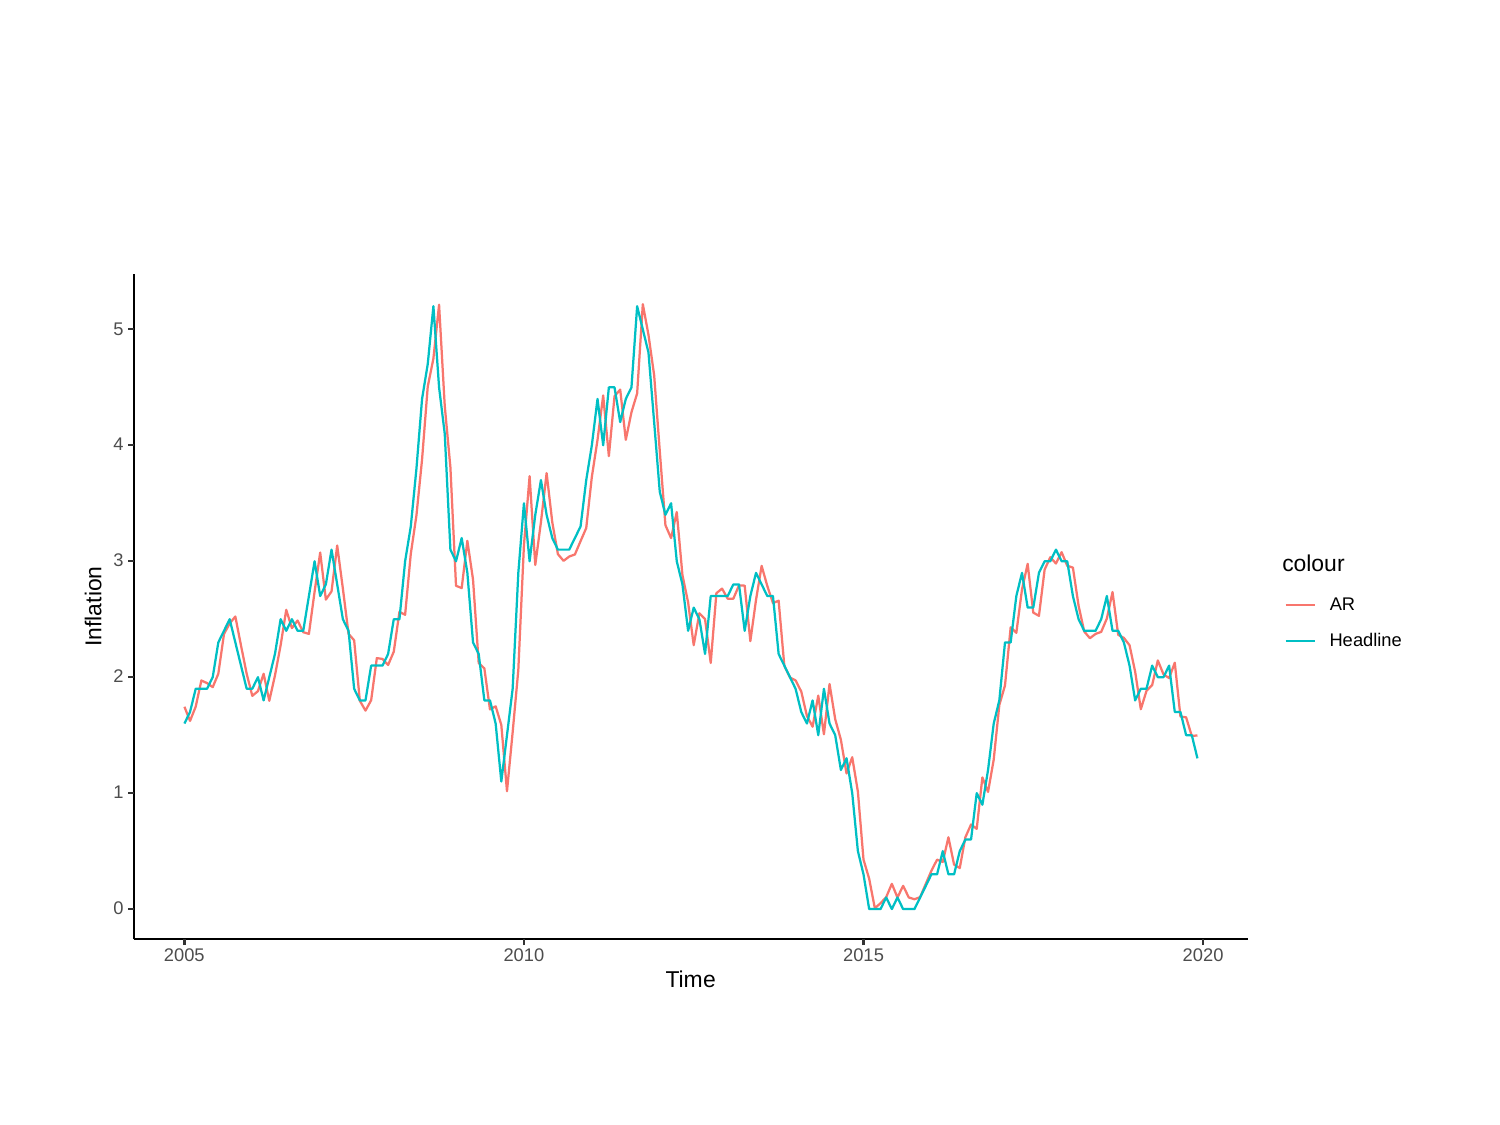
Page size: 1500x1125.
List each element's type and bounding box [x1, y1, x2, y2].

text_box [74, 262, 1426, 1006]
